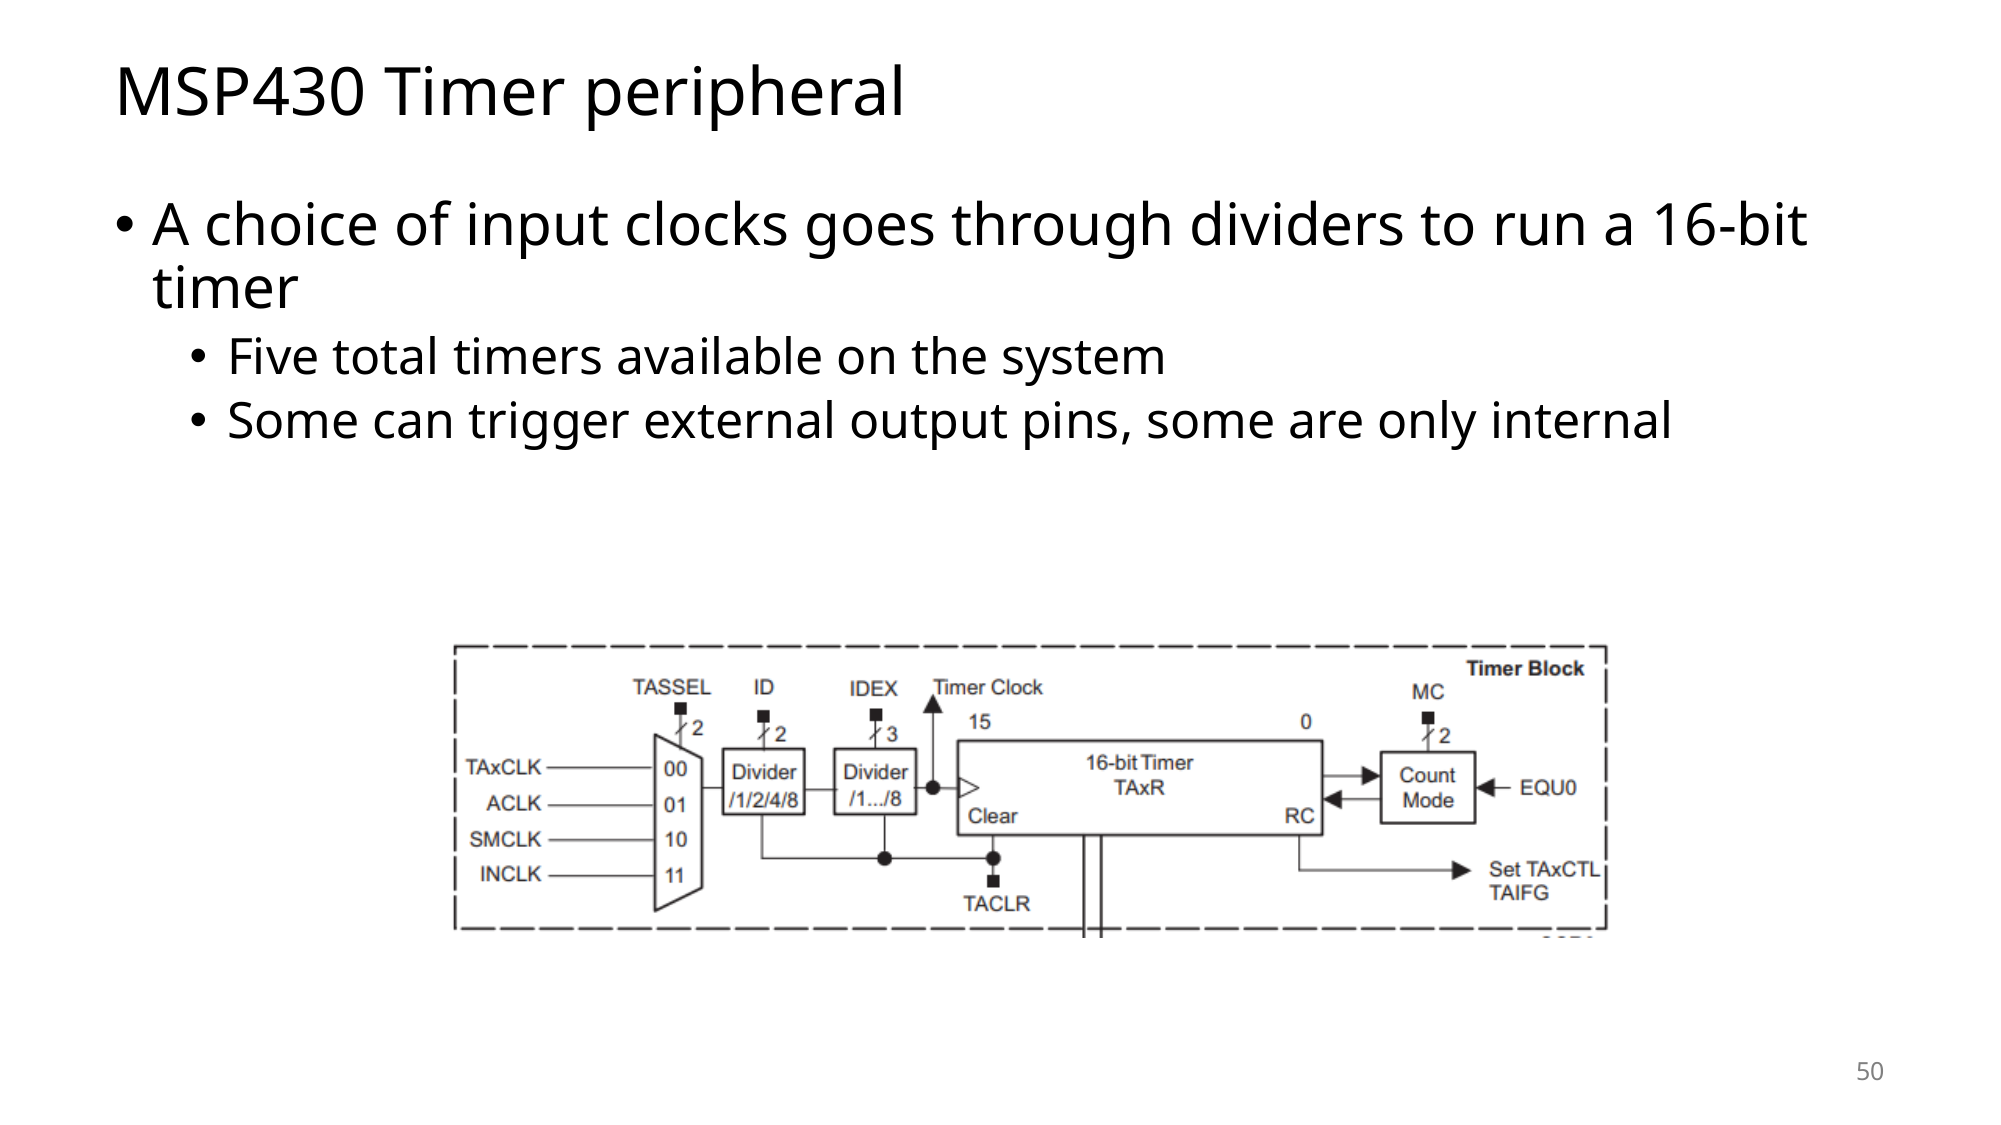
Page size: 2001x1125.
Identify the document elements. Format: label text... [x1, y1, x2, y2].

list A choice of input clocks goes through dividers to run a 16-bit timer Five total timers available on the system Some can trigger external output pins, some are only internal [99, 187, 1900, 1013]
picture [440, 635, 1627, 938]
slide_number 50 [1749, 1042, 1900, 1103]
title MSP430 Timer peripheral [99, 37, 1900, 150]
